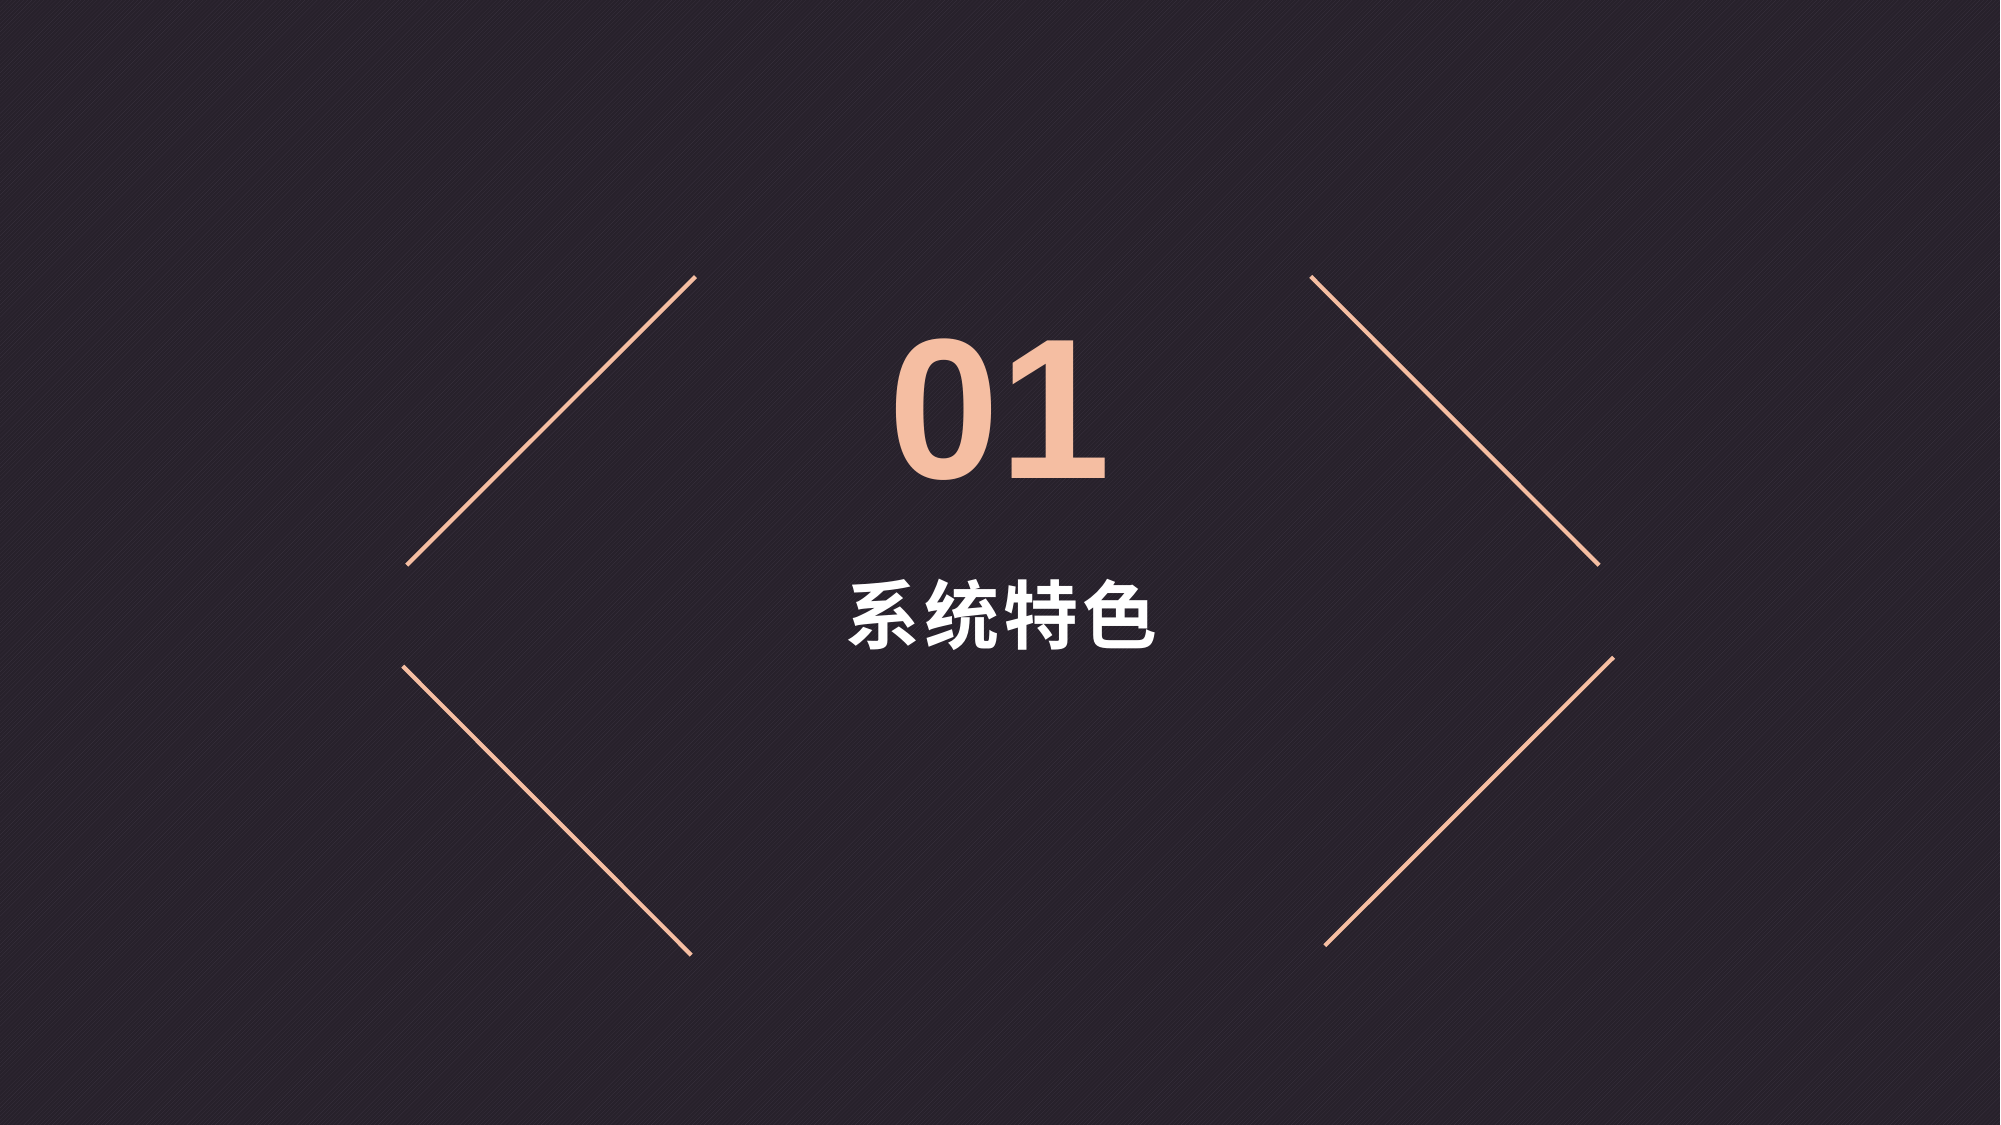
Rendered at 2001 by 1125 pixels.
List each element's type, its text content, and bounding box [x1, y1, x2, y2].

title 系统特色 [551, 522, 1449, 665]
text_box 01 [870, 289, 1130, 509]
